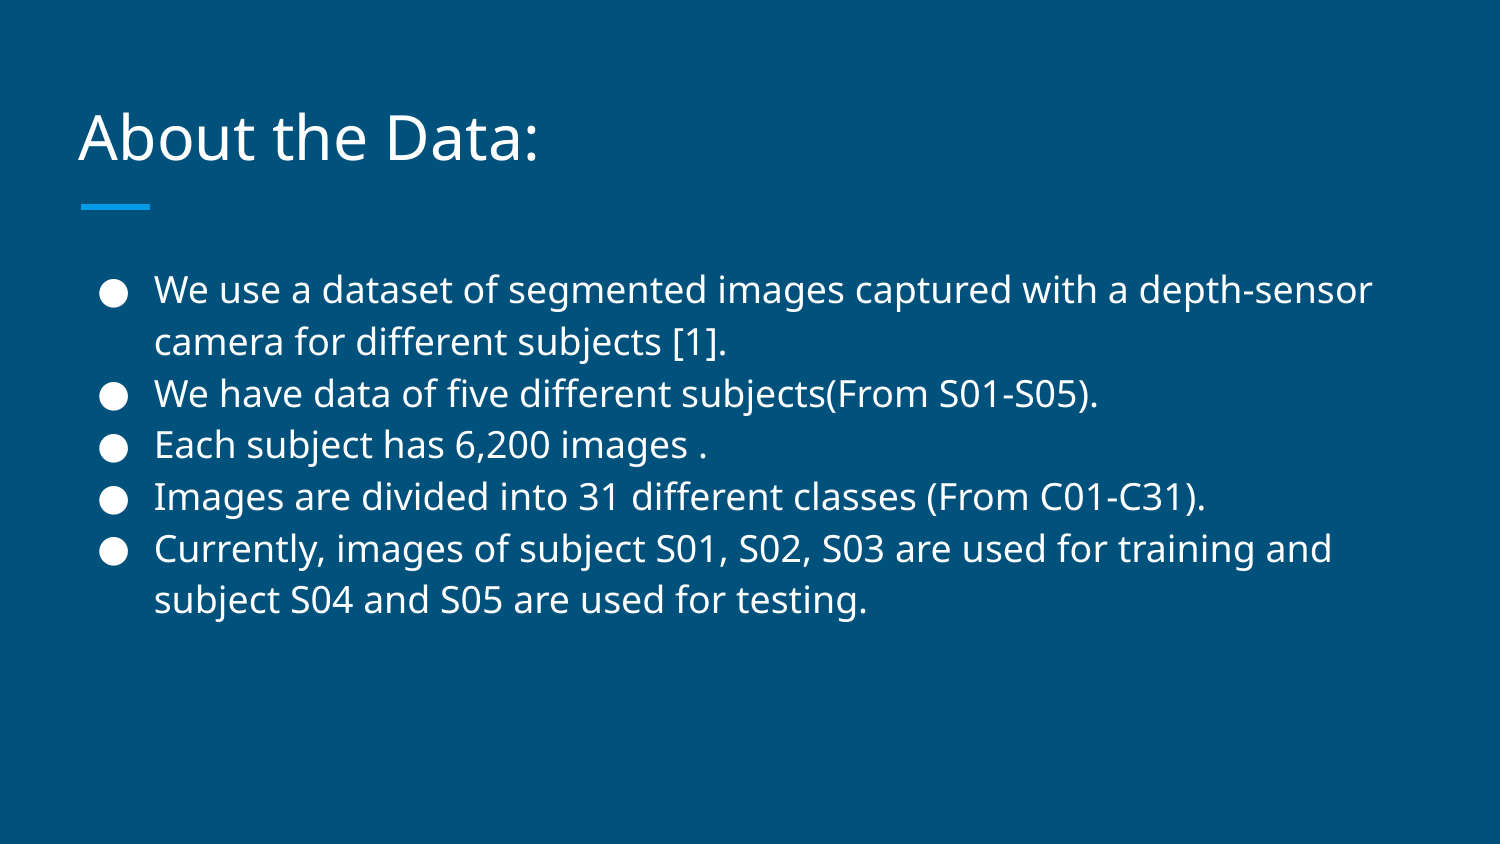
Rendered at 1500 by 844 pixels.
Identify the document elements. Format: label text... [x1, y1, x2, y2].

list We use a dataset of segmented images captured with a depth-sensor camera for different subjects [1]. We have data of five different subjects(From S01-S05). Each subject has 6,200 images . Images are divided into 31 different classes (From C01-C31). Currently, images of subject S01, S02, S03 are used for training and subject S04 and S05 are used for testing. [63, 244, 1437, 750]
title About the Data: [63, 75, 1437, 188]
